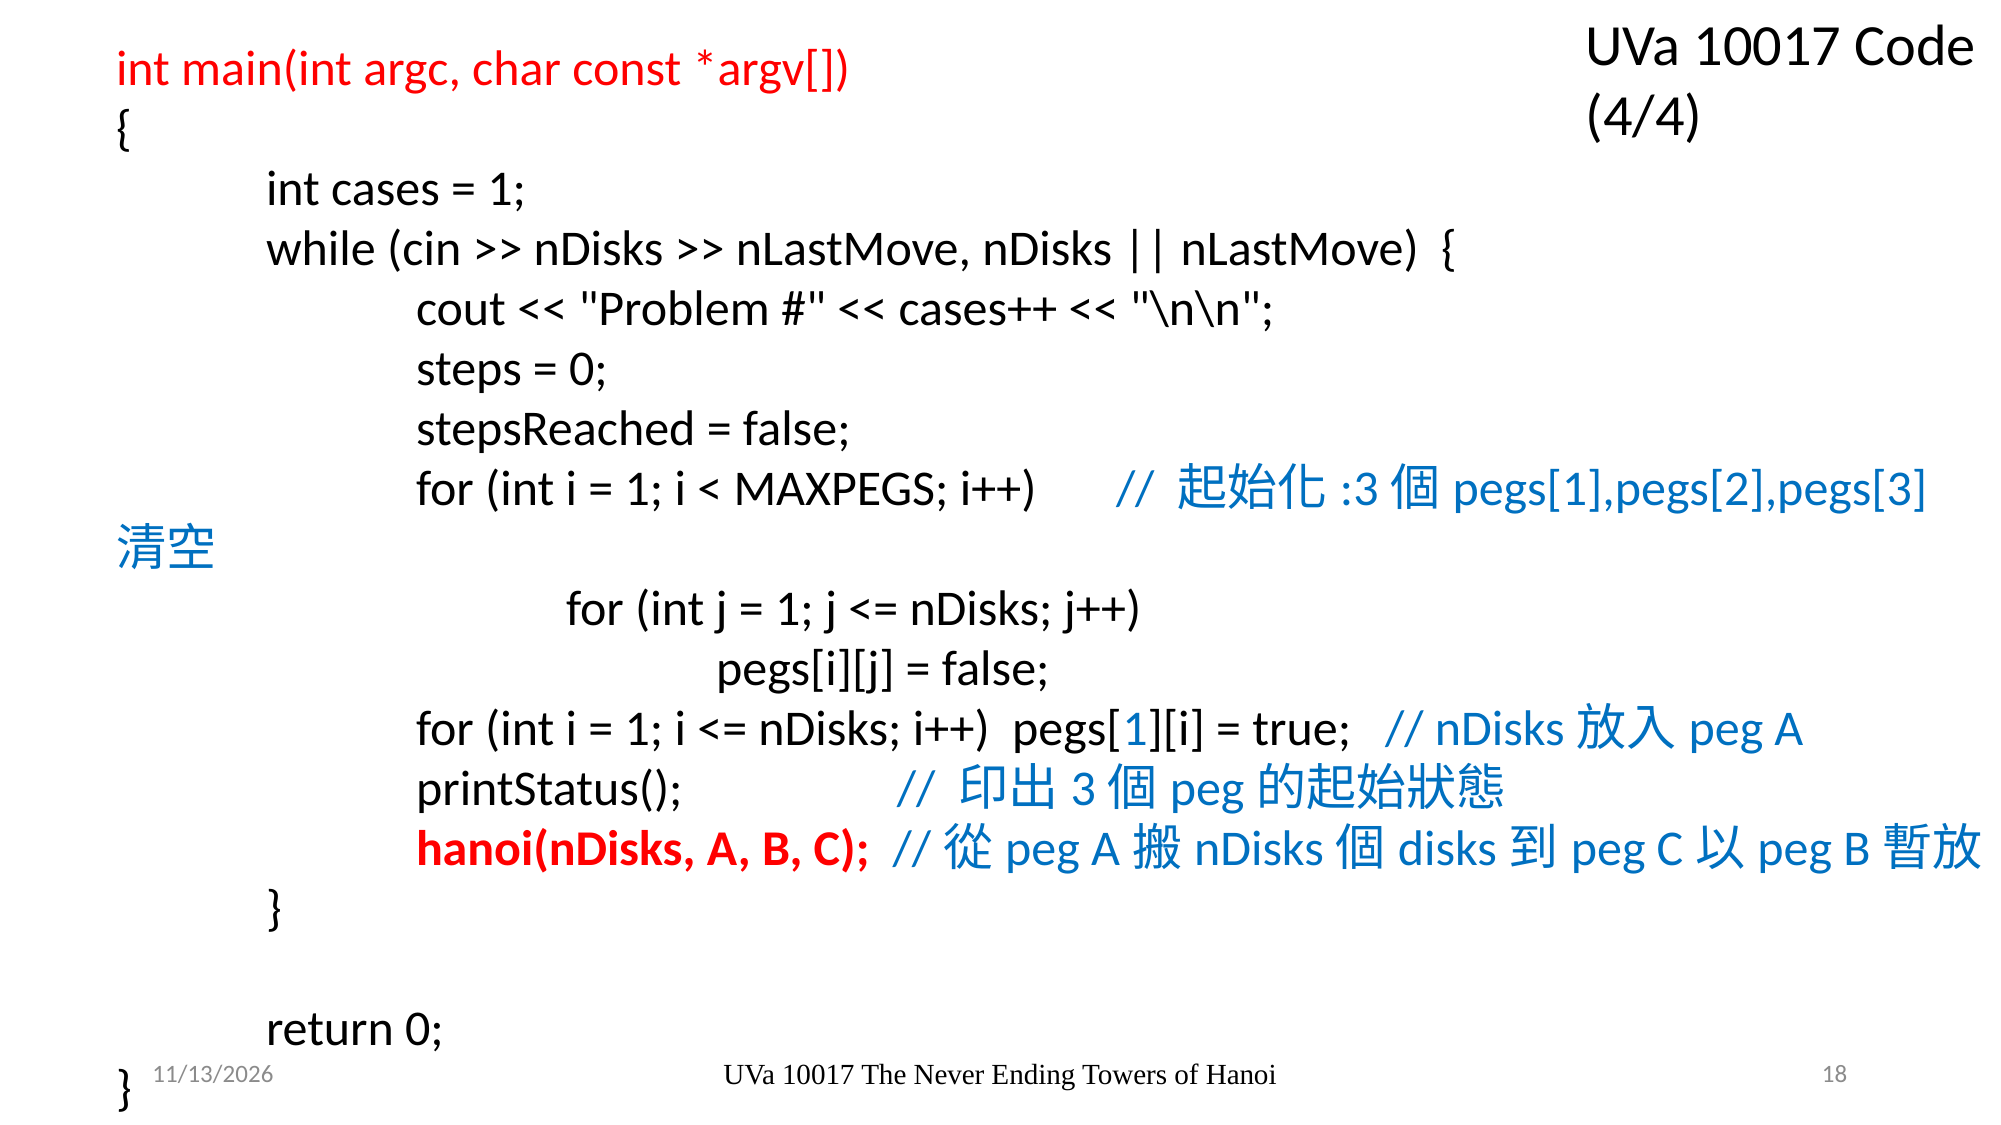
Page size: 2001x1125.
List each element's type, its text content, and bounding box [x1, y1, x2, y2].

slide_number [137, 1042, 588, 1103]
footer UVa 10017 The Never Ending Towers of Hanoi [662, 1042, 1338, 1103]
text_box int main(int argc, char const *argv[]) { int cases = 1; while (cin >> nDisks >> nLastMove, nDisks || nLastMove) { cout << "Problem #" << cases++ << "\n\n"; steps = 0; stepsReached = false; for (int i = 1; i < MAXPEGS; i++) // 起始化:3個pegs[1],pegs[2],pegs[3]清空 for (int j = 1; j <= nDisks; j++) pegs[i][j] = false; for (int i = 1; i <= nDisks; i++) pegs[1][i] = true; // nDisks放入peg A printStatus(); // 印出3個peg的起始狀態 hanoi(nDisks, A, B, C); //從peg A搬nDisks個disks到peg C以peg B暫放 } return 0; } [101, 28, 2000, 1123]
text_box UVa 10017 Code (4/4) [1570, 0, 2000, 155]
slide_number 18 [1412, 1042, 1863, 1103]
